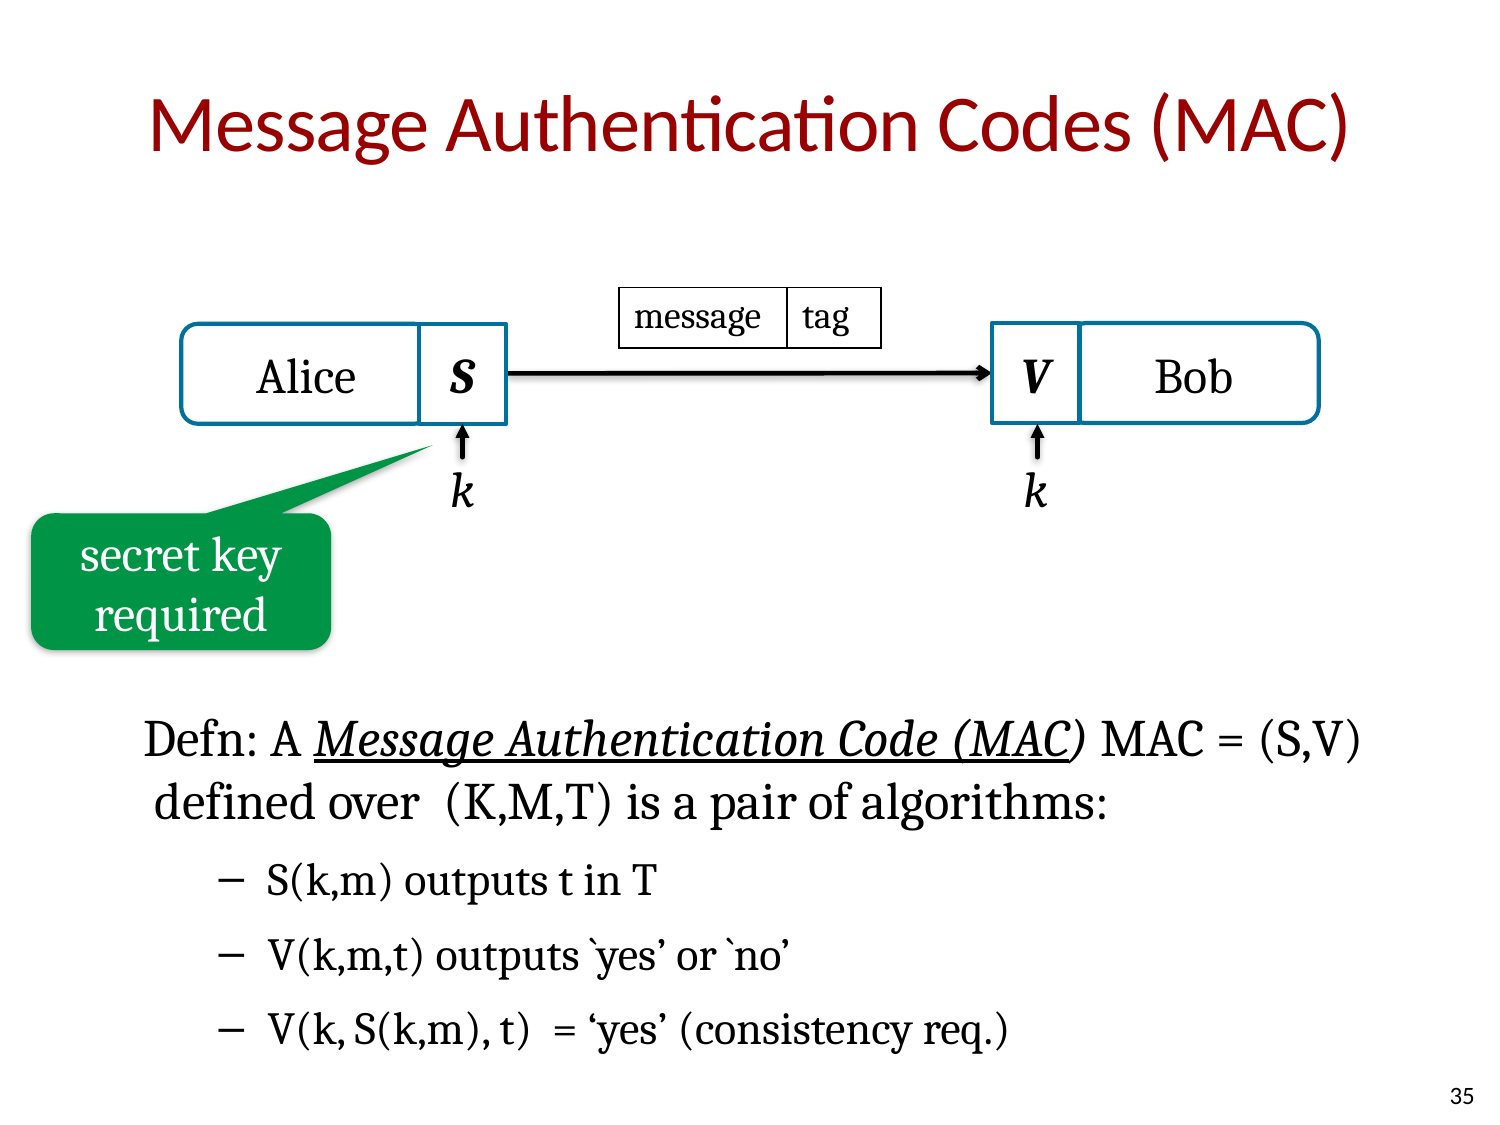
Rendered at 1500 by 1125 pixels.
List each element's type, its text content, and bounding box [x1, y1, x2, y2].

title Message Authentication Codes (MAC) [75, 24, 1425, 213]
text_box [180, 322, 1319, 424]
text_box k [1023, 457, 1049, 518]
text_box k [450, 457, 475, 518]
table_header tag [788, 288, 880, 321]
slide_number 35 [1125, 1065, 1475, 1125]
list Defn: A Message Authentication Code (MAC) MAC = (S,V) defined over (K,M,T) is a pair of algorithms: S(k,m) outputs t in T V(k,m,t) outputs `yes’ or `no’ V(k, S(k,m), t) = ‘yes’ (consistency req.) [118, 695, 1382, 1063]
text_box secret key required [30, 444, 434, 651]
table_header message [620, 288, 786, 321]
